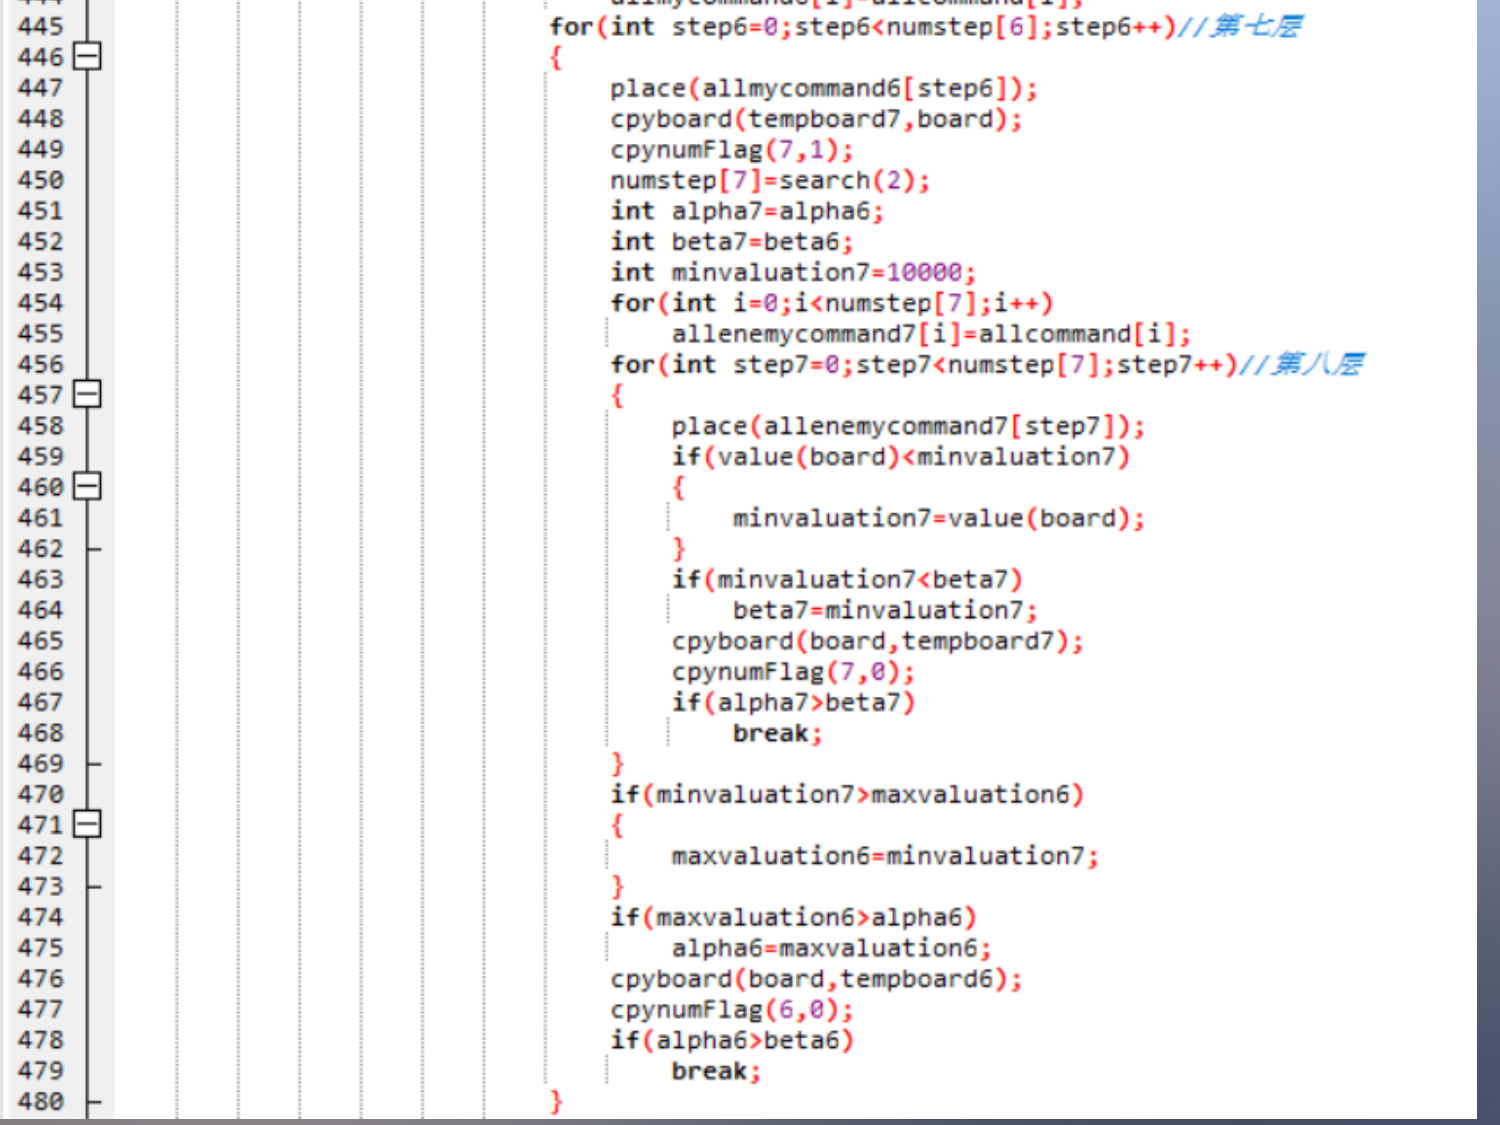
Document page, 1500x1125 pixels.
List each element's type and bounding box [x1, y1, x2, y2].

list [0, 0, 1477, 1120]
picture [0, 0, 1500, 1125]
